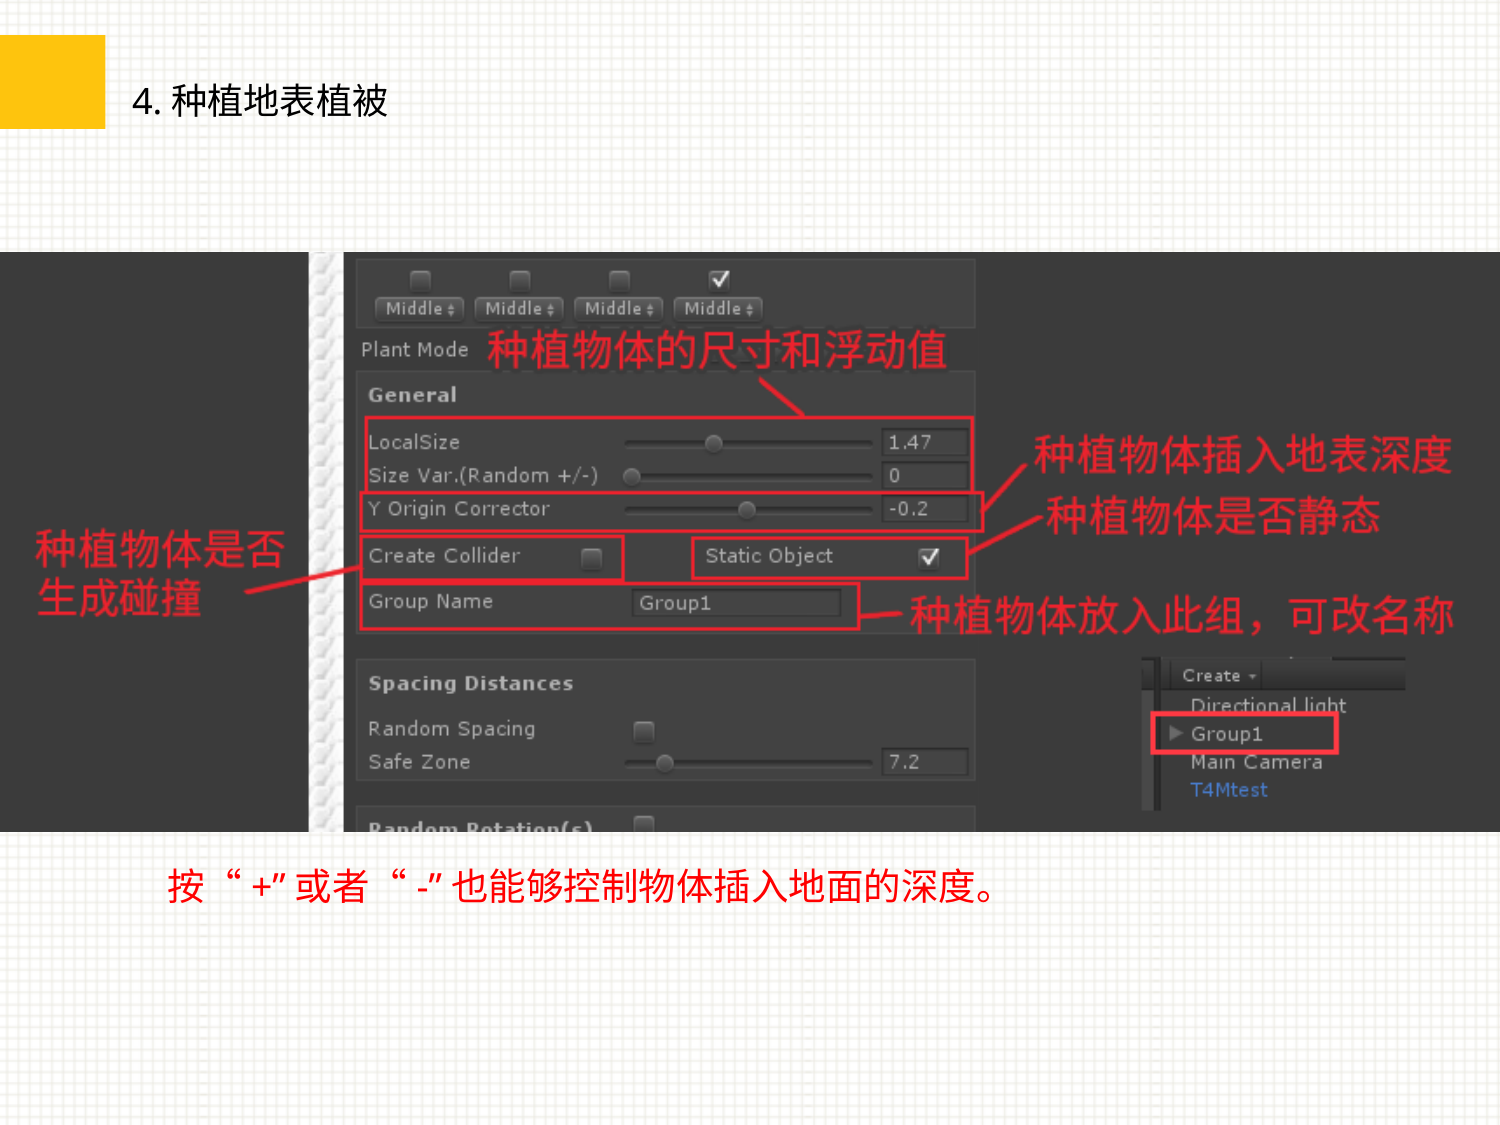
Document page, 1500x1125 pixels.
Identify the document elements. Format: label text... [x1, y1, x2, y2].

text_box [0, 33, 107, 131]
list 4.种植地表植被 [116, 70, 1468, 130]
picture [0, 0, 1500, 1125]
text_box 按“+”或者“-”也能够控制物体插入地面的深度。 [152, 855, 1090, 916]
